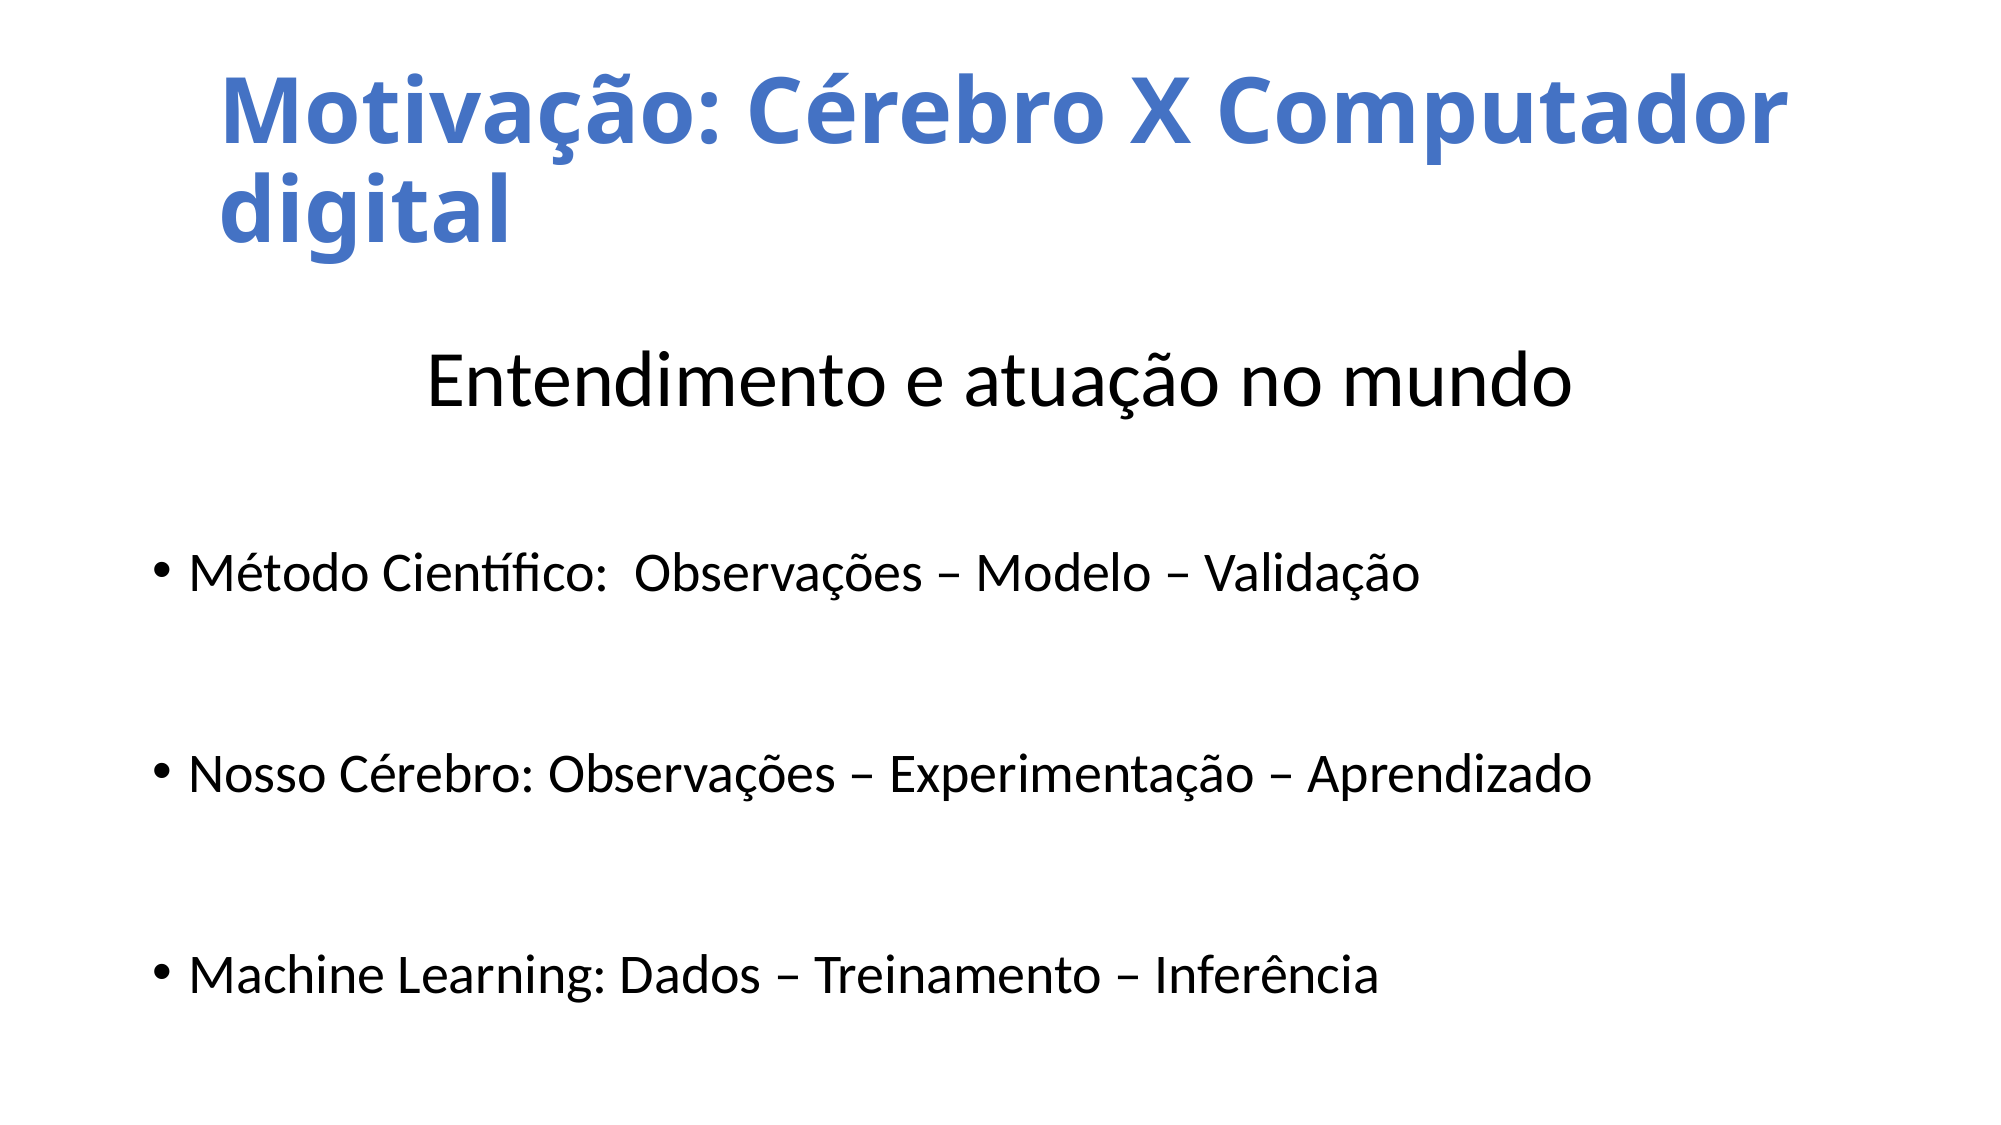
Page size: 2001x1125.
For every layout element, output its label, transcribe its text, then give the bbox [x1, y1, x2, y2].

title Motivação: Cérebro X Computador digital [203, 54, 1929, 272]
list Entendimento e atuação no mundo Método Científico: Observações – Modelo – Validação Nosso Cérebro: Observações – Experimentação – Aprendizado Machine Learning: Dados – Treinamento – Inferência [137, 299, 1863, 1014]
